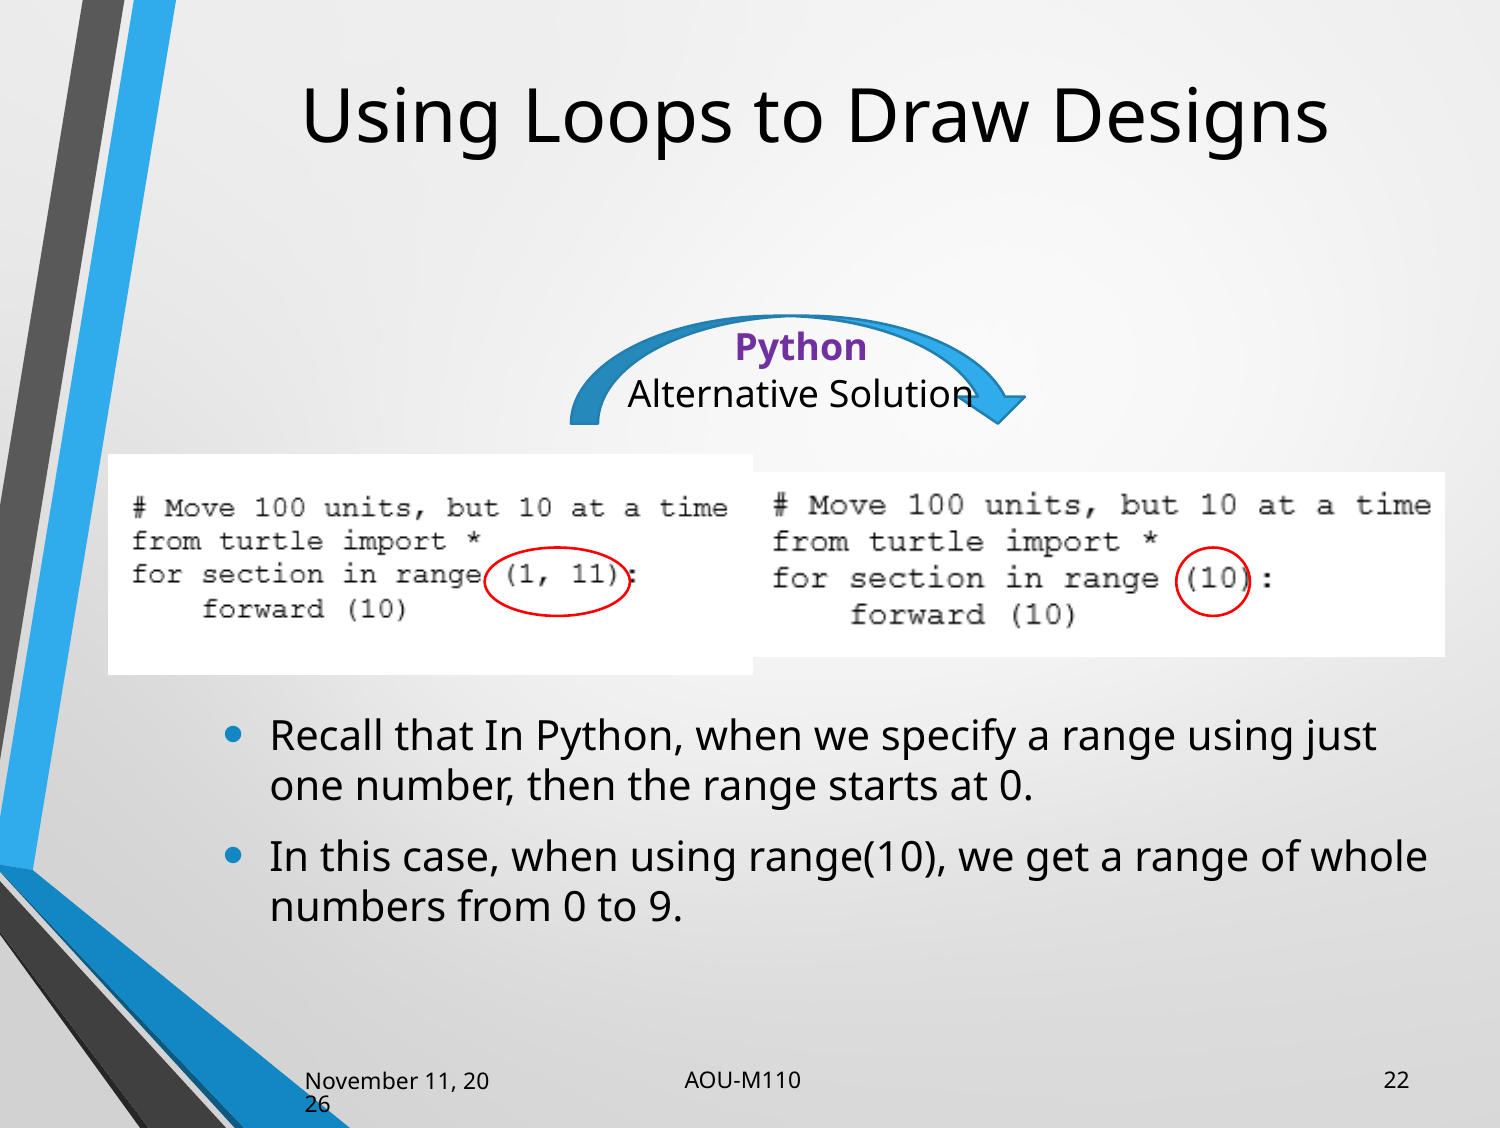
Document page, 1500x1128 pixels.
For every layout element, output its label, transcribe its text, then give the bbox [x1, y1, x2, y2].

text_box [569, 318, 719, 425]
footer AOU-M110 [669, 1050, 838, 1111]
text_box Alternative Solution [612, 363, 990, 423]
slide_number 22 [1354, 1050, 1425, 1111]
title Using Loops to Draw Designs [161, 30, 1472, 196]
picture [108, 454, 1445, 675]
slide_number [289, 1052, 509, 1113]
text_box Python [719, 315, 883, 376]
text_box [990, 373, 1027, 425]
list Recall that In Python, when we specify a range using just one number, then the range starts at 0. In this case, when using range(10), we get a range of whole numbers from 0 to 9. [207, 689, 1472, 949]
text_box [883, 322, 978, 363]
